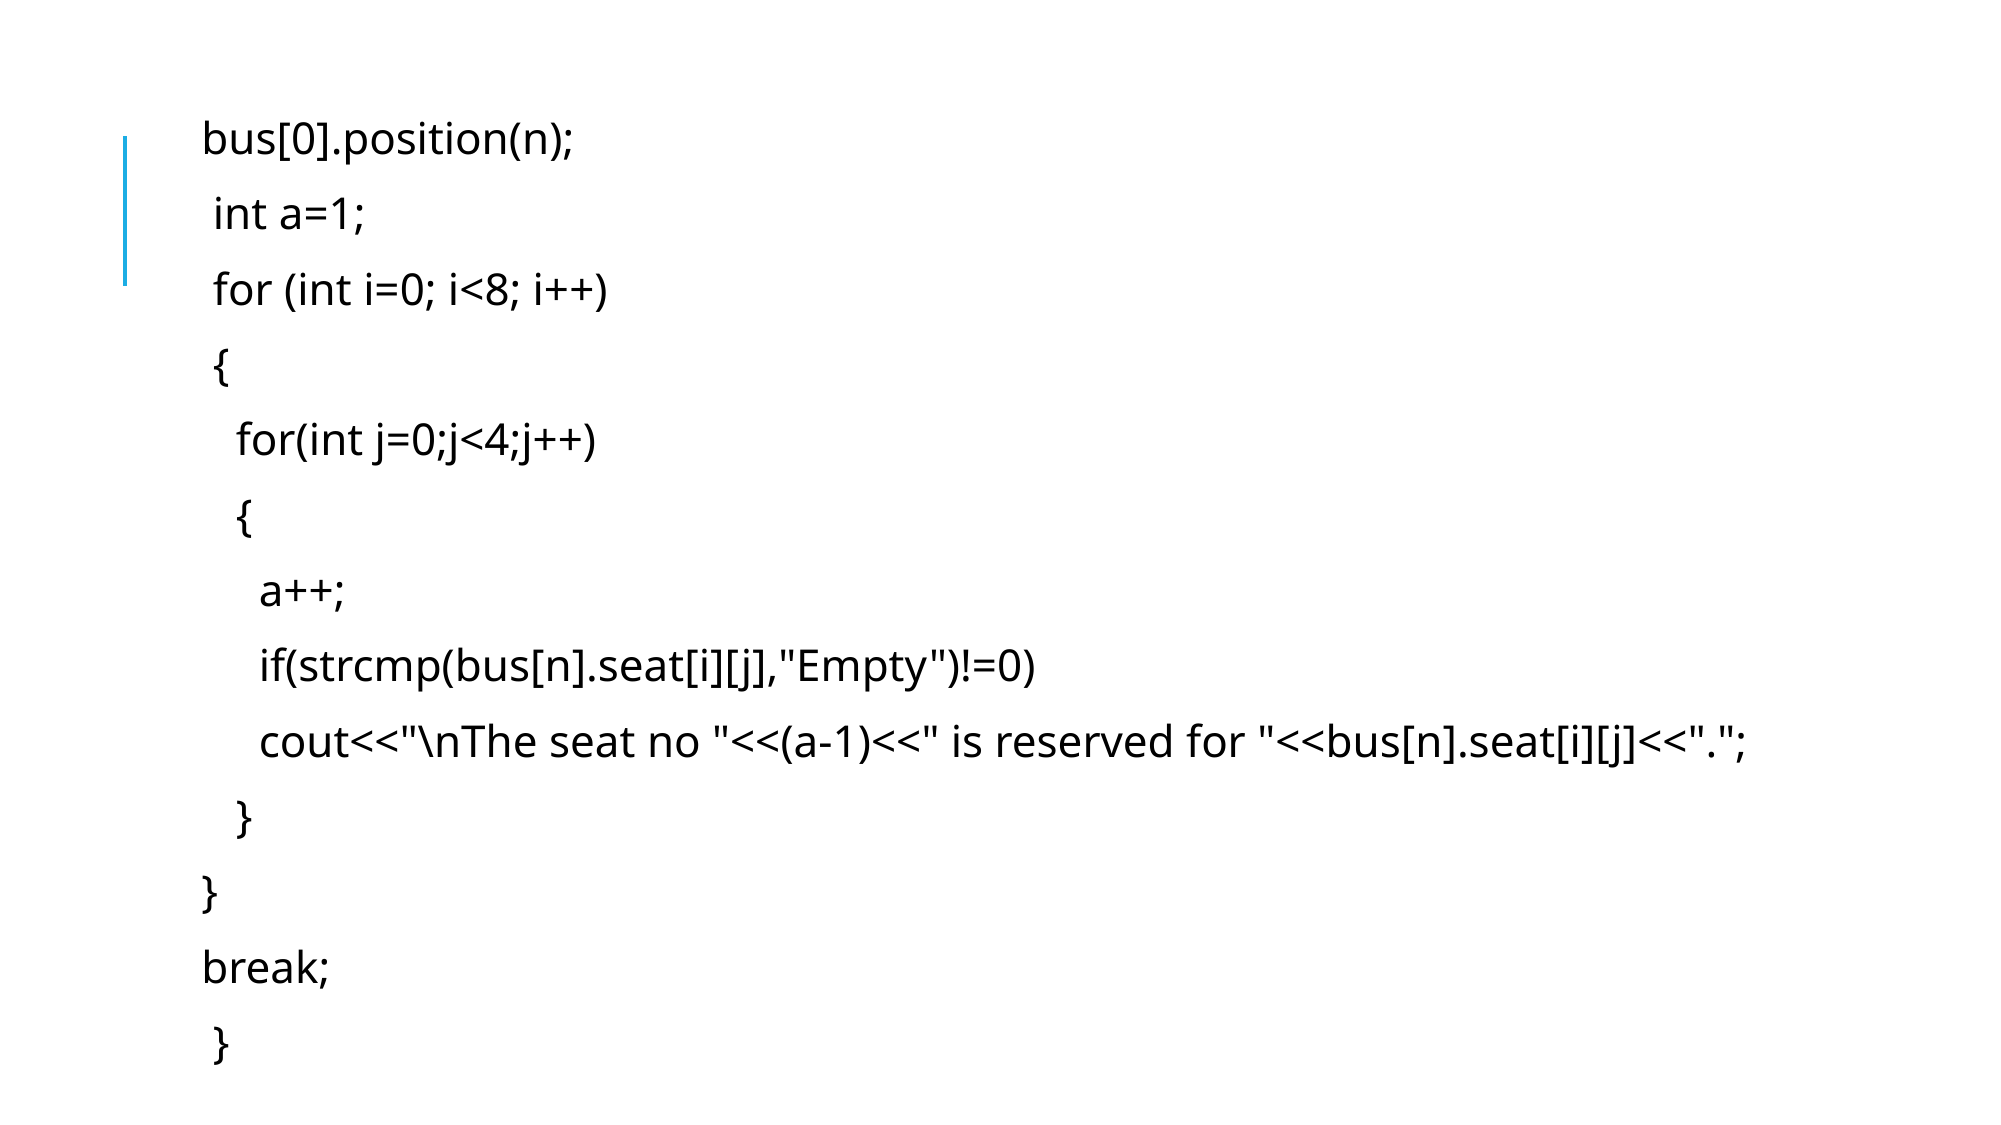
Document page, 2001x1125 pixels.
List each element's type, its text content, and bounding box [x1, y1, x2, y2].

list bus[0].position(n); int a=1; for (int i=0; i<8; i++) { for(int j=0;j<4;j++) { a++; if(strcmp(bus[n].seat[i][j],"Empty")!=0) cout<<"\nThe seat no "<<(a-1)<<" is reserved for "<<bus[n].seat[i][j]<<"."; } } break; } [168, 108, 1763, 1087]
